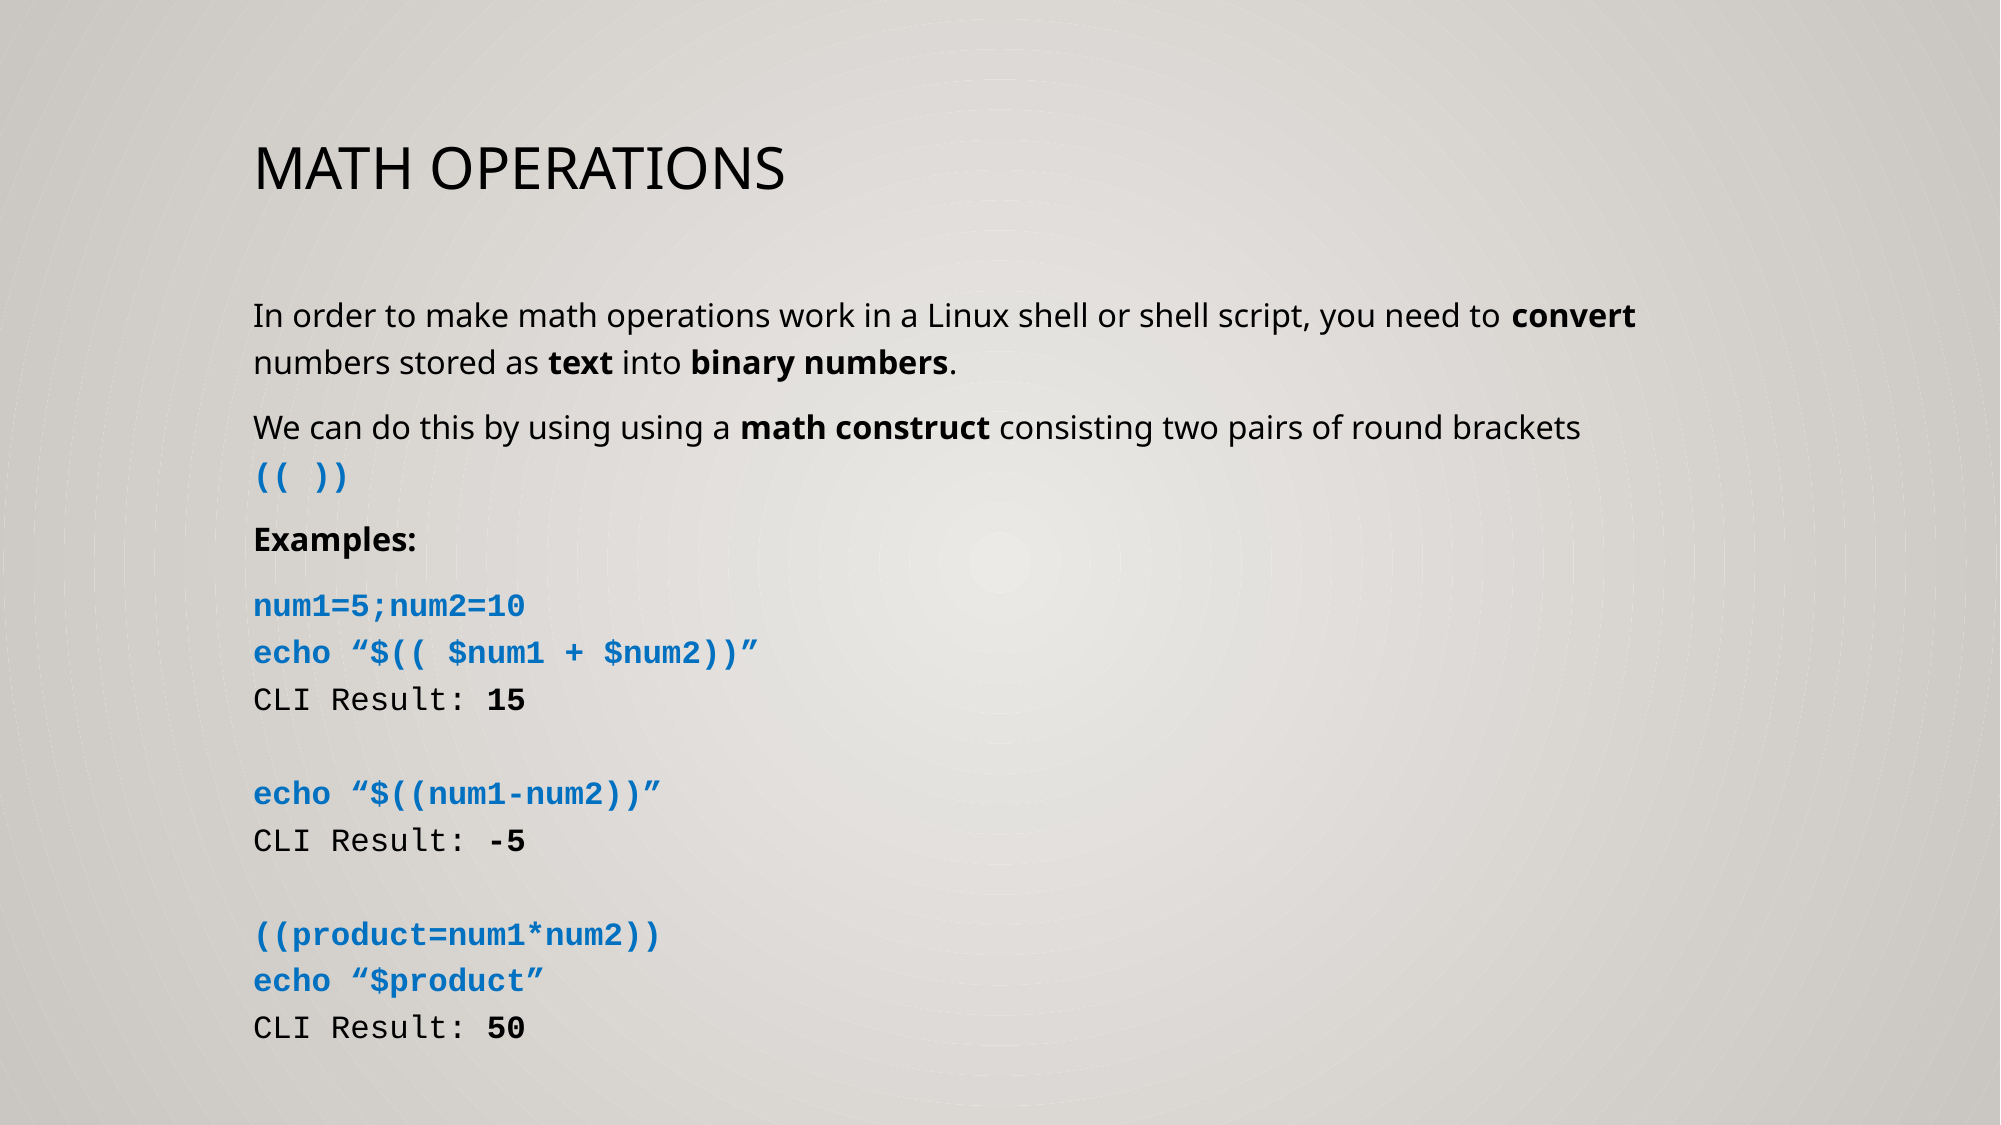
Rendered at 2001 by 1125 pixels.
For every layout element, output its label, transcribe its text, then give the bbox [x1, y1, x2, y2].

list In order to make math operations work in a Linux shell or shell script, you need to convert numbers stored as text into binary numbers. We can do this by using using a math construct consisting two pairs of round brackets (( )) Examples: num1=5;num2=10 echo “$(( $num1 + $num2))” CLI Result: 15 echo “$((num1-num2))” CLI Result: -5 ((product=num1*num2)) echo “$product” CLI Result: 50 [238, 279, 1698, 1061]
title Math operations [238, 131, 1814, 305]
